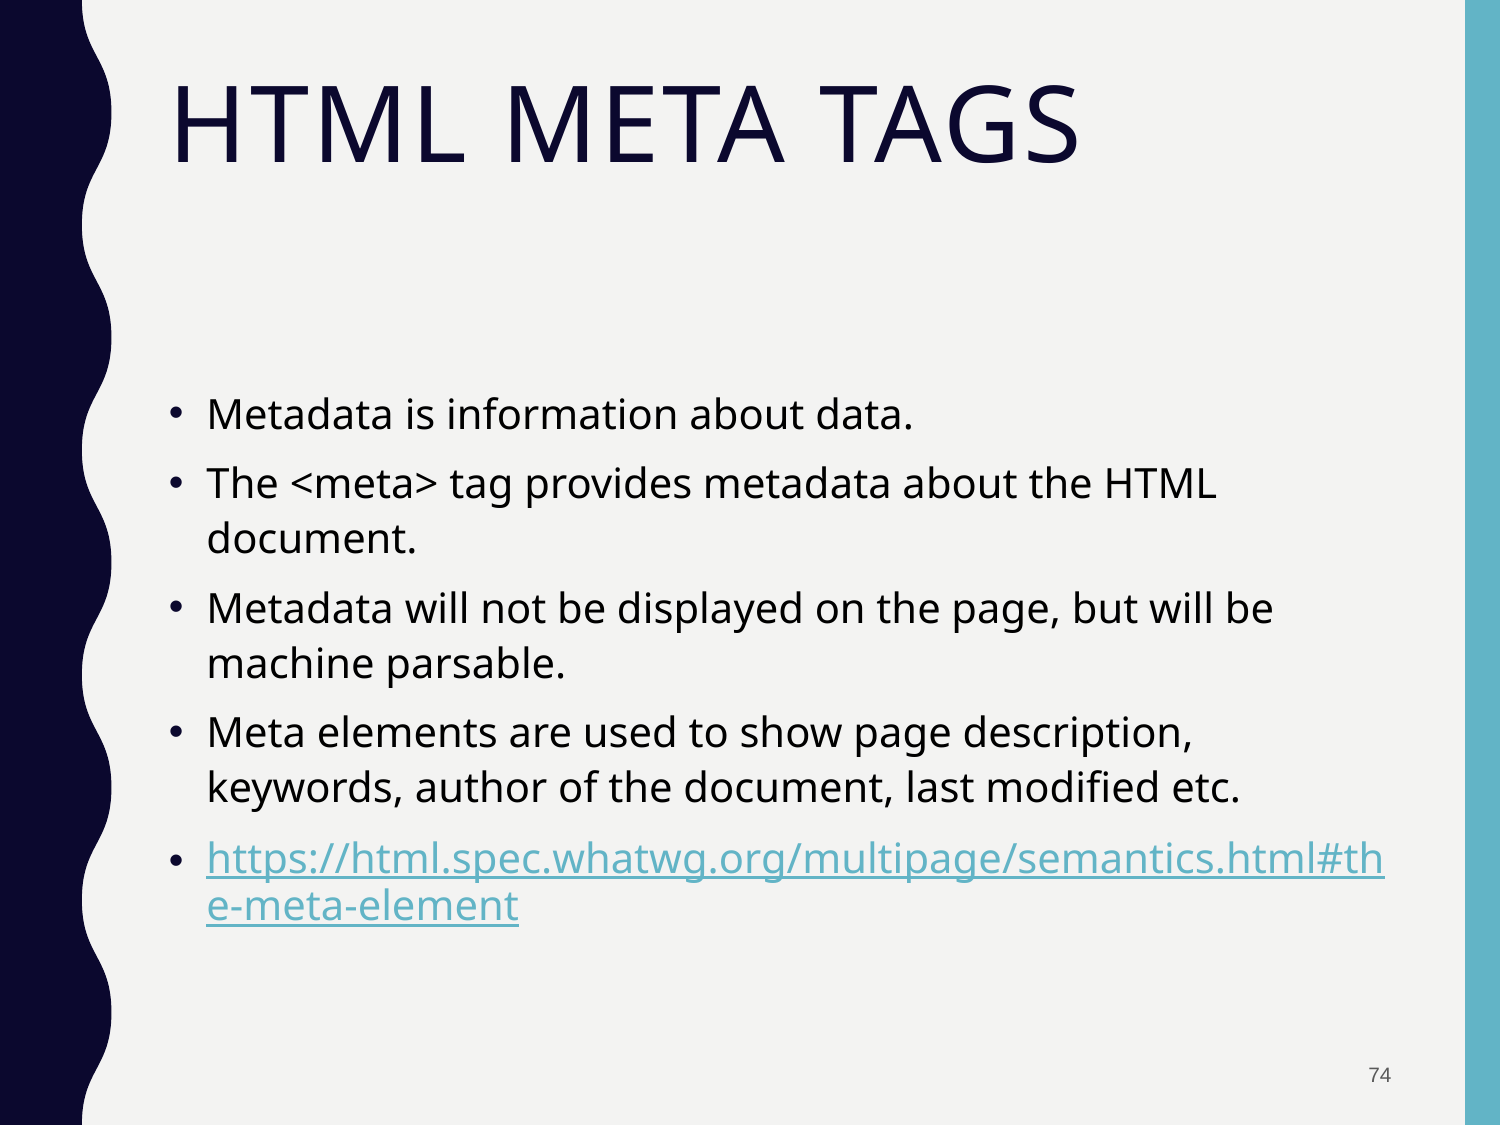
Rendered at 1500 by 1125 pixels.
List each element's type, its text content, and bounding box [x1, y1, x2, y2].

slide_number 74 [1059, 1045, 1407, 1103]
title HTML Meta Tags [153, 62, 1407, 308]
list Metadata is information about data. The <meta> tag provides metadata about the HTML document. Metadata will not be displayed on the page, but will be machine parsable. Meta elements are used to show page description, keywords, author of the document, last modified etc. https://html.spec.whatwg.org/multipage/semantics.html#the-meta-element [153, 375, 1407, 965]
